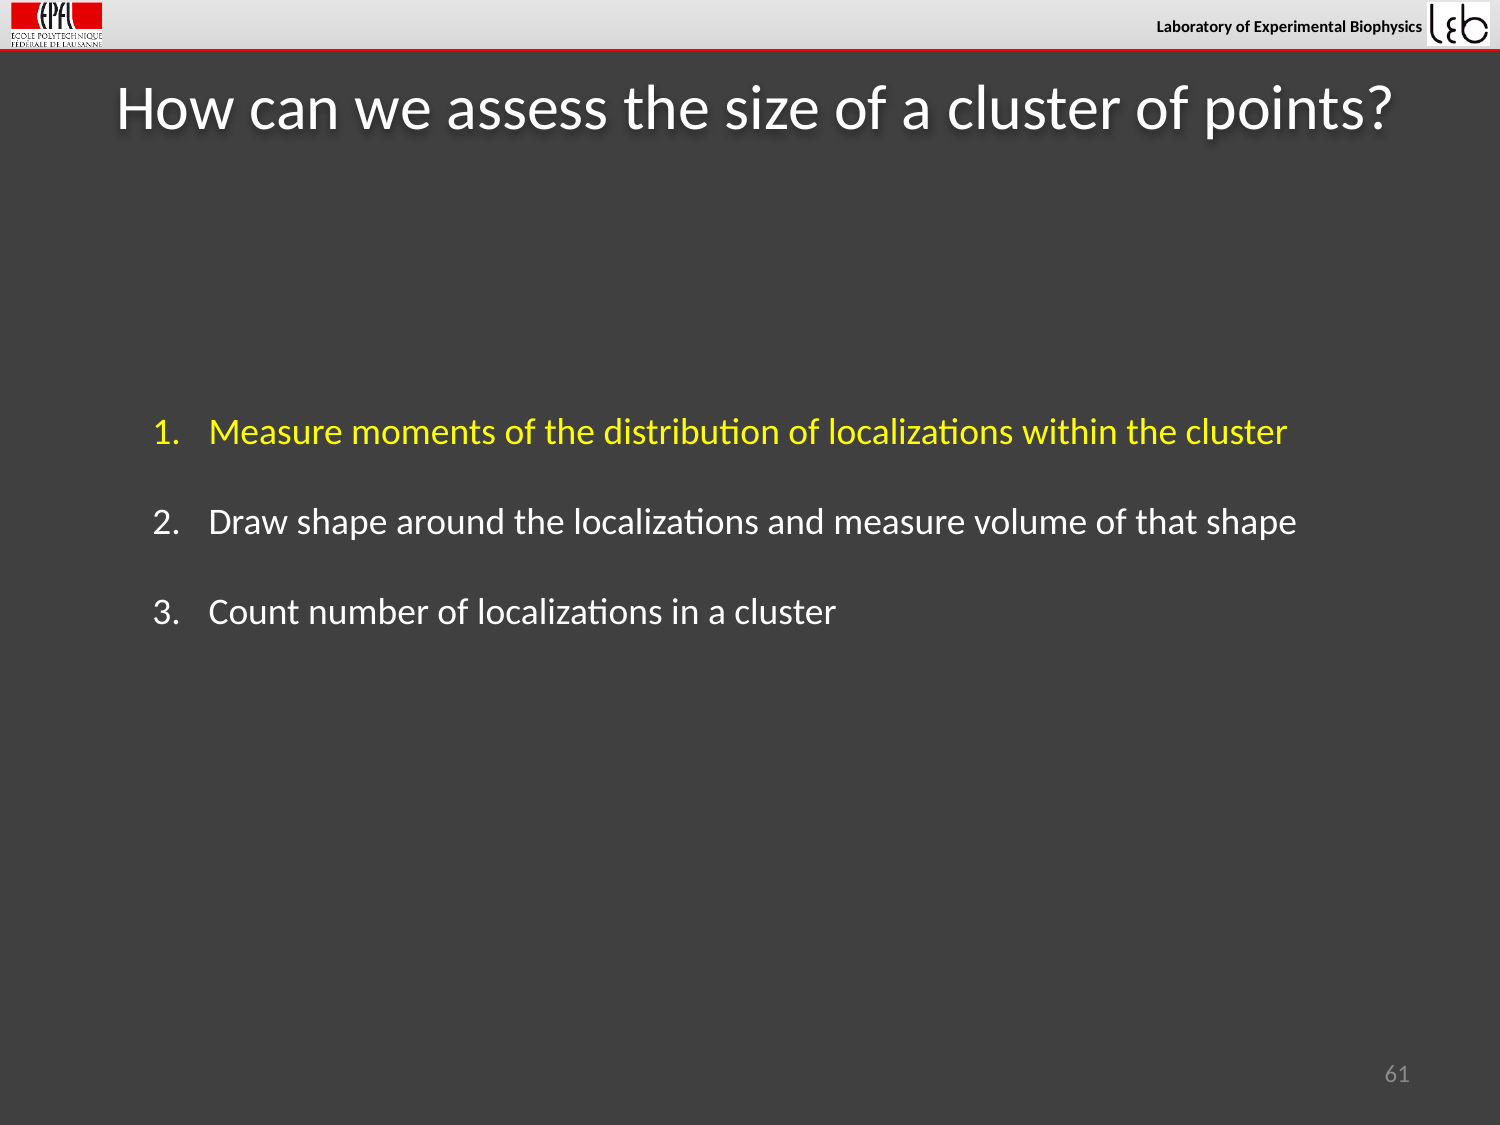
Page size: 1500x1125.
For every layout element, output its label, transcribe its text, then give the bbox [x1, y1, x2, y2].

slide_number 61 [1074, 1042, 1425, 1103]
text_box Measure moments of the distribution of localizations within the cluster Draw shape around the localizations and measure volume of that shape Count number of localizations in a cluster [137, 399, 1363, 685]
picture [11, 2, 102, 47]
title How can we assess the size of a cluster of points? [24, 57, 1488, 150]
picture [1427, 2, 1490, 46]
